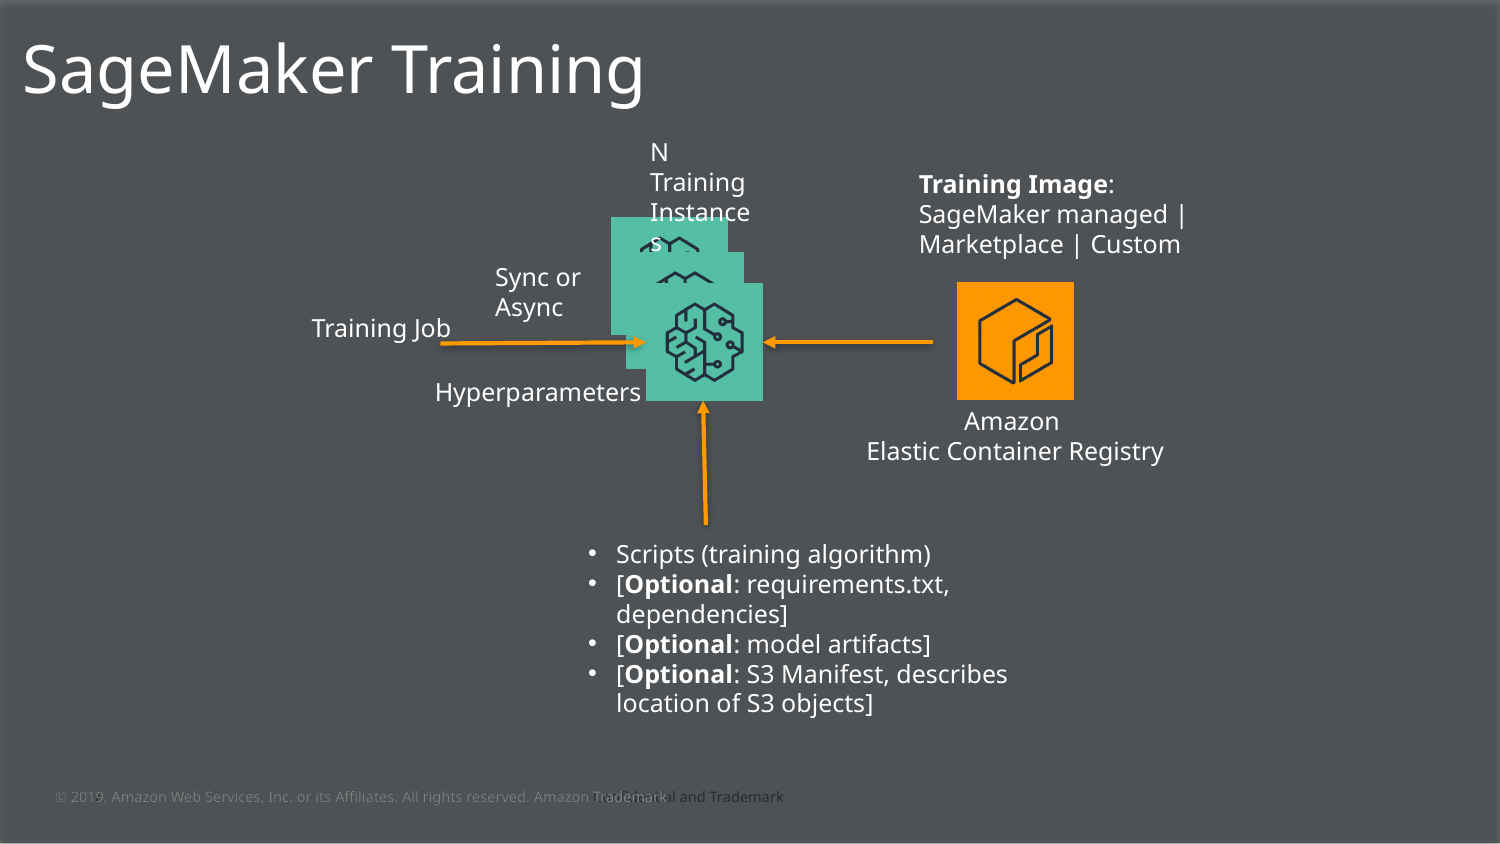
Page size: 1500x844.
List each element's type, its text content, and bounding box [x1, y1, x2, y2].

text_box N Training Instances [635, 129, 777, 264]
picture [610, 217, 764, 401]
text_box SageMaker Training [7, 19, 1300, 115]
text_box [702, 400, 707, 526]
text_box Amazon Elastic Container Registry [826, 398, 1205, 473]
text_box Hyperparameters [420, 368, 658, 414]
text_box Training Job [296, 305, 497, 381]
text_box Sync or Async [480, 254, 605, 329]
picture [956, 282, 1075, 400]
text_box Training Image: SageMaker managed | Marketplace | Custom [903, 161, 1244, 296]
text_box Scripts (training algorithm) [Optional: requirements.txt, dependencies] [Optional: model artifacts] [Optional: S3 Manifest, describes location of S3 objects] [573, 530, 1046, 726]
